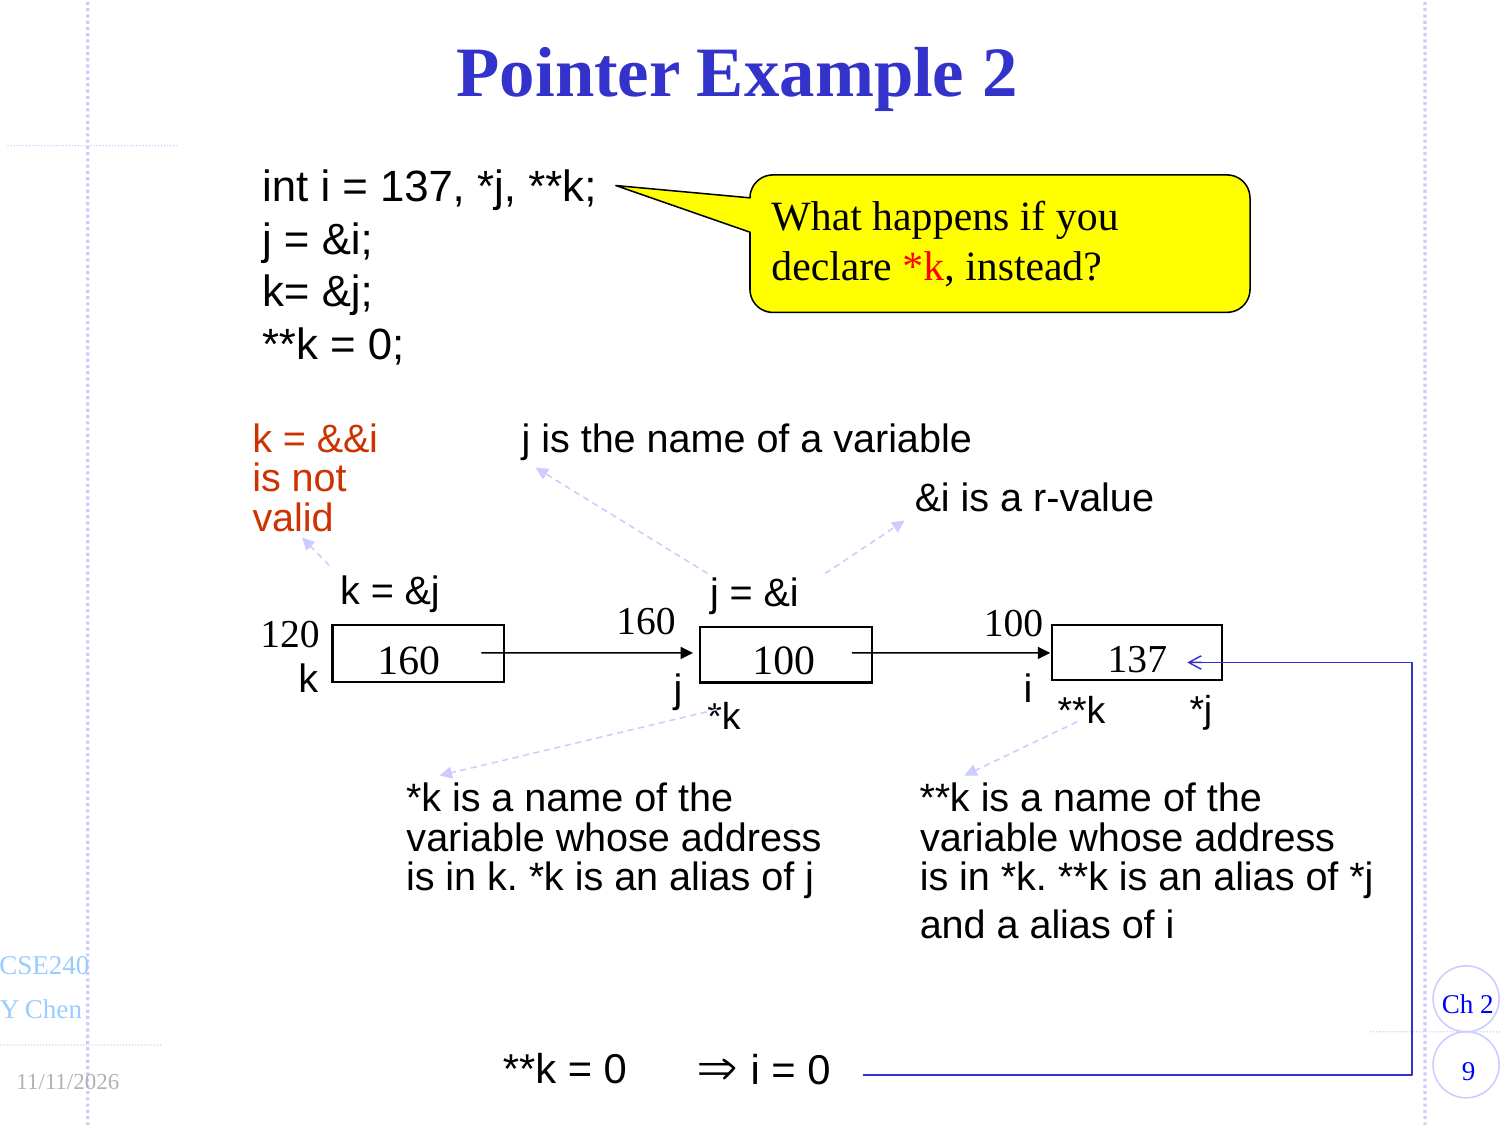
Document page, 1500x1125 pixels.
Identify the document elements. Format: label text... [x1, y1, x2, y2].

text_box j = &i [698, 582, 799, 615]
text_box int i = 137, *j, **k; j = &i; k= &j; **k = 0; [246, 149, 613, 376]
text_box Pointer Example 2 [50, 24, 1425, 125]
text_box k = &j [329, 564, 441, 612]
text_box **k = 0 [487, 1033, 643, 1100]
text_box 100 [967, 589, 1060, 653]
text_box [699, 627, 733, 683]
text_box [335, 687, 824, 899]
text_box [252, 412, 390, 566]
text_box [520, 412, 1156, 574]
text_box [362, 624, 694, 691]
text_box What happens if you declare *k, instead? [615, 174, 1251, 313]
text_box  i = 0 [680, 1024, 847, 1103]
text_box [737, 624, 1051, 691]
text_box 160 [600, 586, 692, 624]
text_box k [287, 652, 319, 700]
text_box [918, 677, 1376, 947]
text_box [332, 625, 360, 683]
text_box 120 [244, 599, 336, 663]
text_box 137 [1054, 625, 1223, 676]
text_box [862, 655, 1413, 1076]
